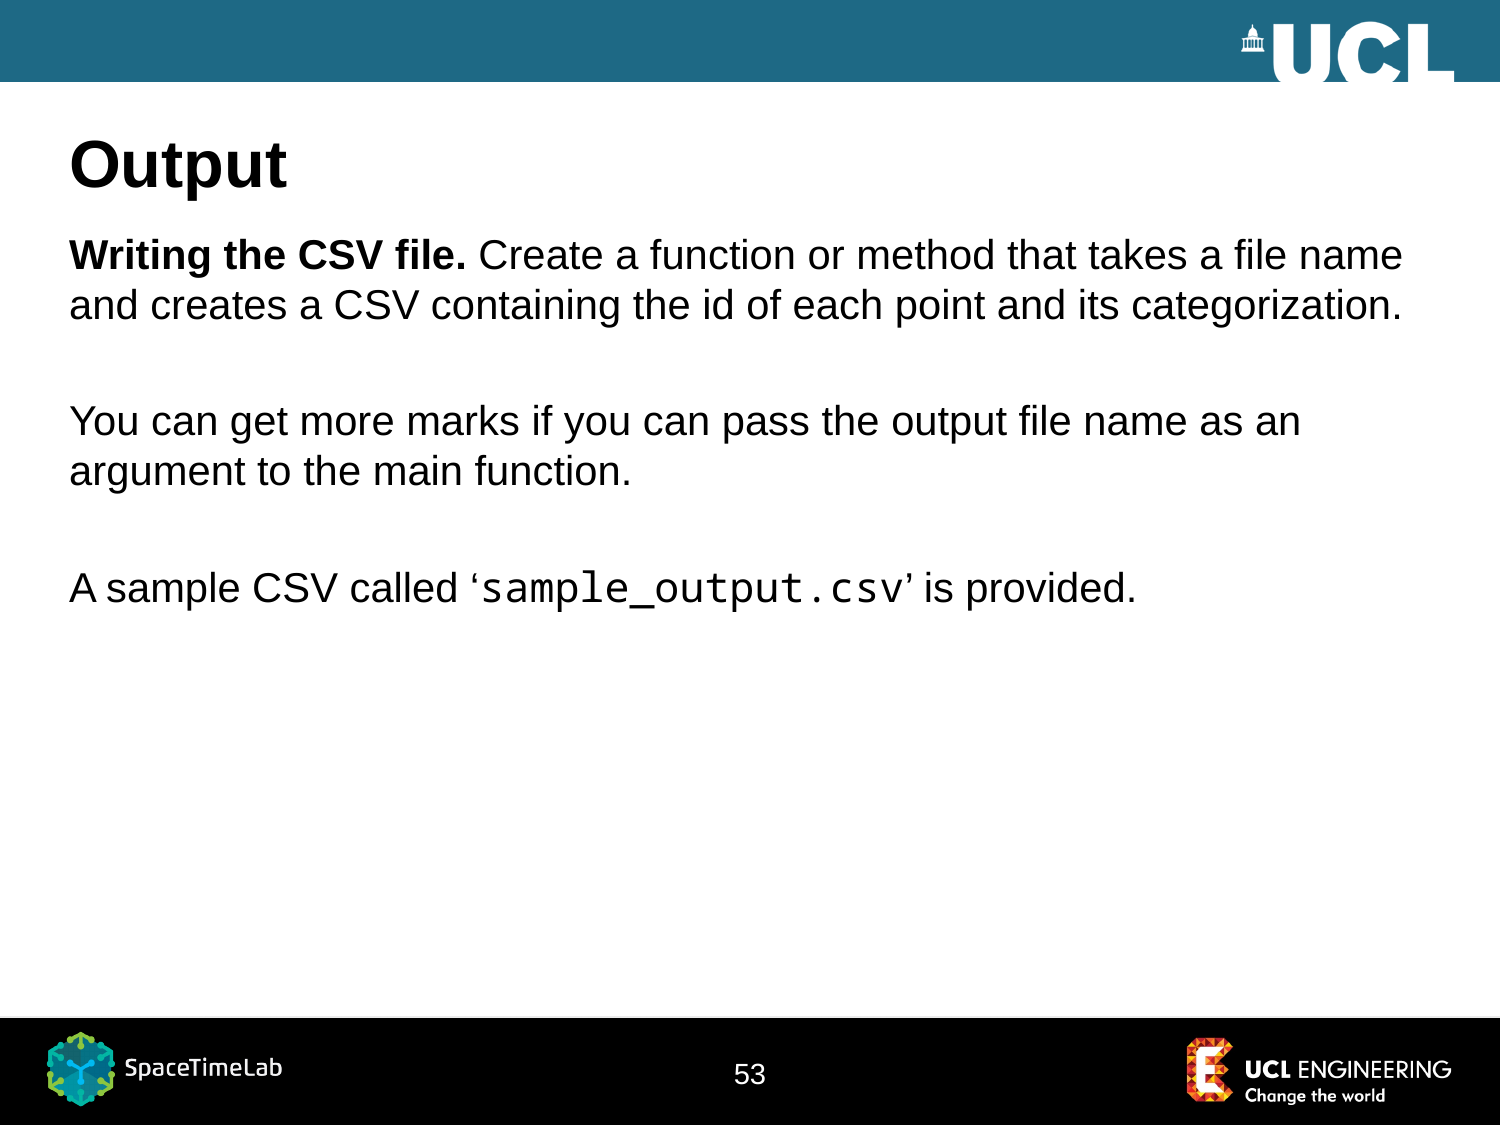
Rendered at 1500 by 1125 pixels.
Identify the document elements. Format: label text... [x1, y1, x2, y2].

picture [0, 990, 1500, 1125]
footer 52 [496, 1042, 1004, 1103]
list Writing the CSV file. Create a function or method that takes a file name and creates a CSV containing the id of each point and its categorization. You can get more marks if you can pass the output file name as an argument to the main function. A sample CSV called ‘sample_output.csv’ is provided. [54, 219, 1447, 988]
title Output [54, 113, 1447, 197]
